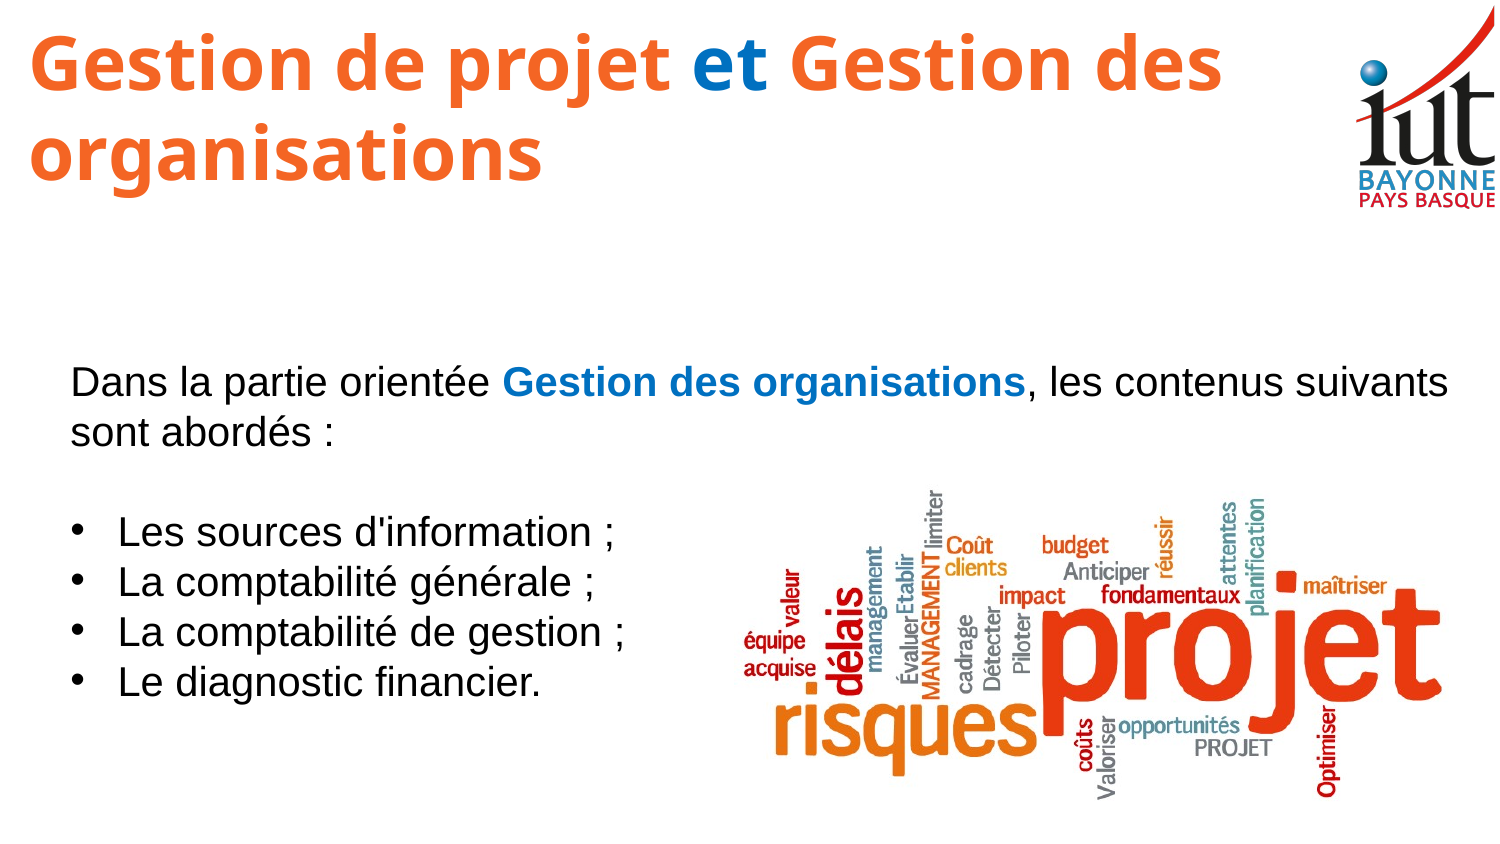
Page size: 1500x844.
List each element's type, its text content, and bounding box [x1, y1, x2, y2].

text_box Dans la partie orientée Gestion des organisations, les contenus suivants sont abordés : Les sources d'information ; La comptabilité générale ; La comptabilité de gestion ; Le diagnostic financier. [55, 347, 1469, 712]
picture [1356, 5, 1495, 210]
text_box Gestion de projet et Gestion des organisations [13, 0, 1299, 210]
picture [733, 434, 1449, 806]
